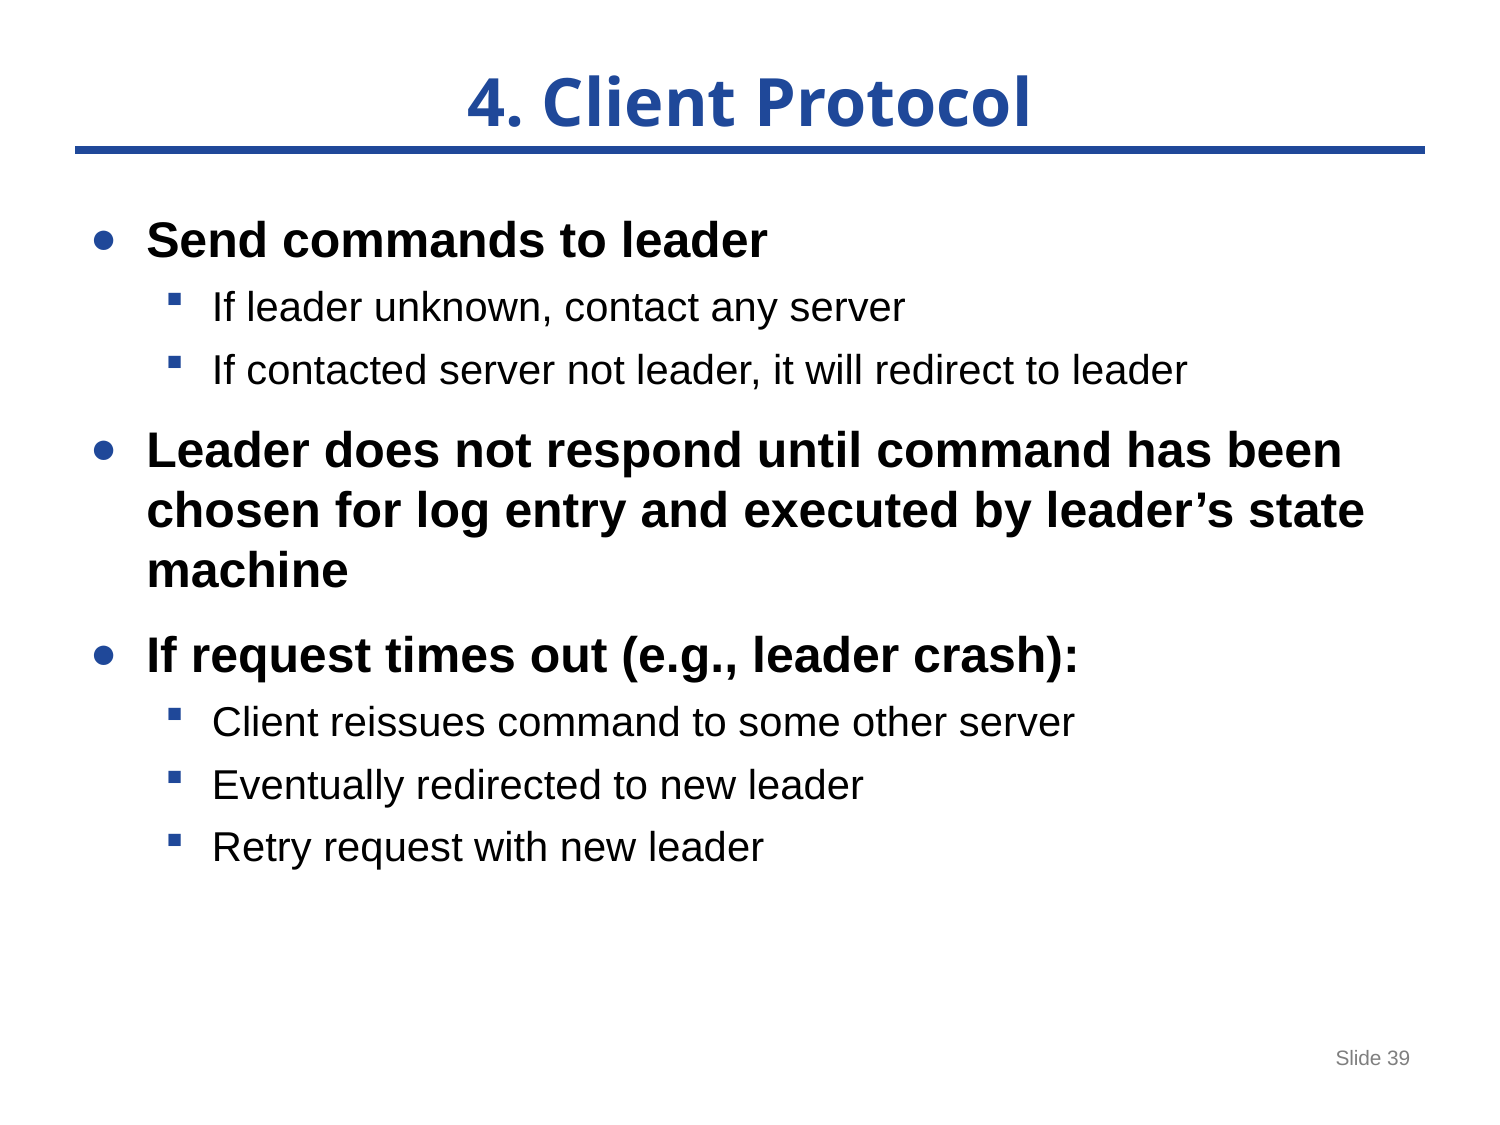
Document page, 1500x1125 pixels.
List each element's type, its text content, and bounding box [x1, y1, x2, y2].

slide_number Slide 39 [1074, 1037, 1425, 1103]
list Send commands to leader If leader unknown, contact any server If contacted server not leader, it will redirect to leader Leader does not respond until command has been chosen for log entry and executed by leader’s state machine If request times out (e.g., leader crash): Client reissues command to some other server Eventually redirected to new leader Retry request with new leader [75, 200, 1425, 1005]
title 4. Client Protocol [75, 50, 1425, 150]
